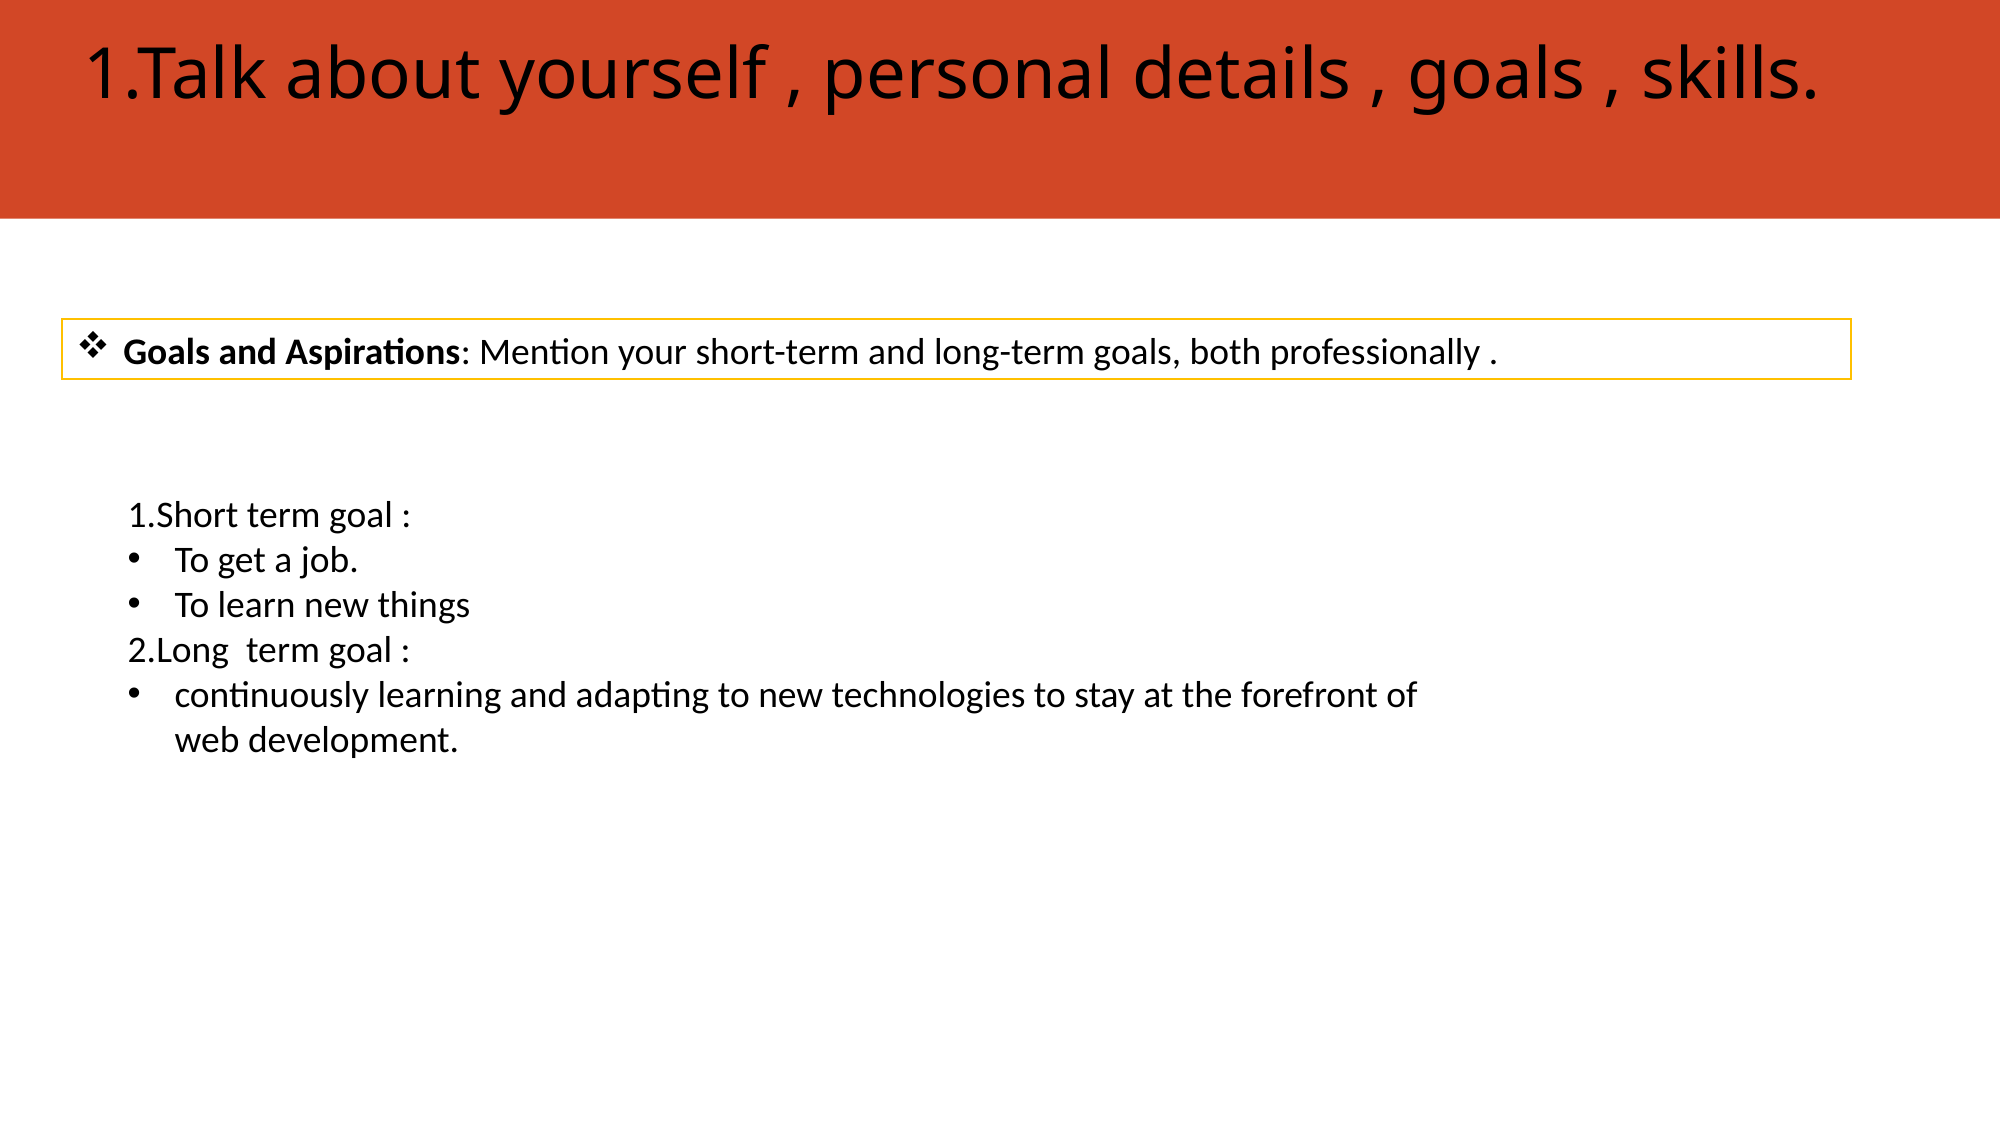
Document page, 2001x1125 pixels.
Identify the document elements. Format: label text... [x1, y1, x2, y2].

text_box 1.Short term goal : To get a job. To learn new things 2.Long term goal : continuously learning and adapting to new technologies to stay at the forefront of web development. [112, 482, 1473, 768]
title 1.Talk about yourself , personal details , goals , skills. [35, 18, 1852, 218]
text_box [167, 380, 175, 441]
text_box Goals and Aspirations: Mention your short-term and long-term goals, both professionally . [61, 318, 1852, 380]
